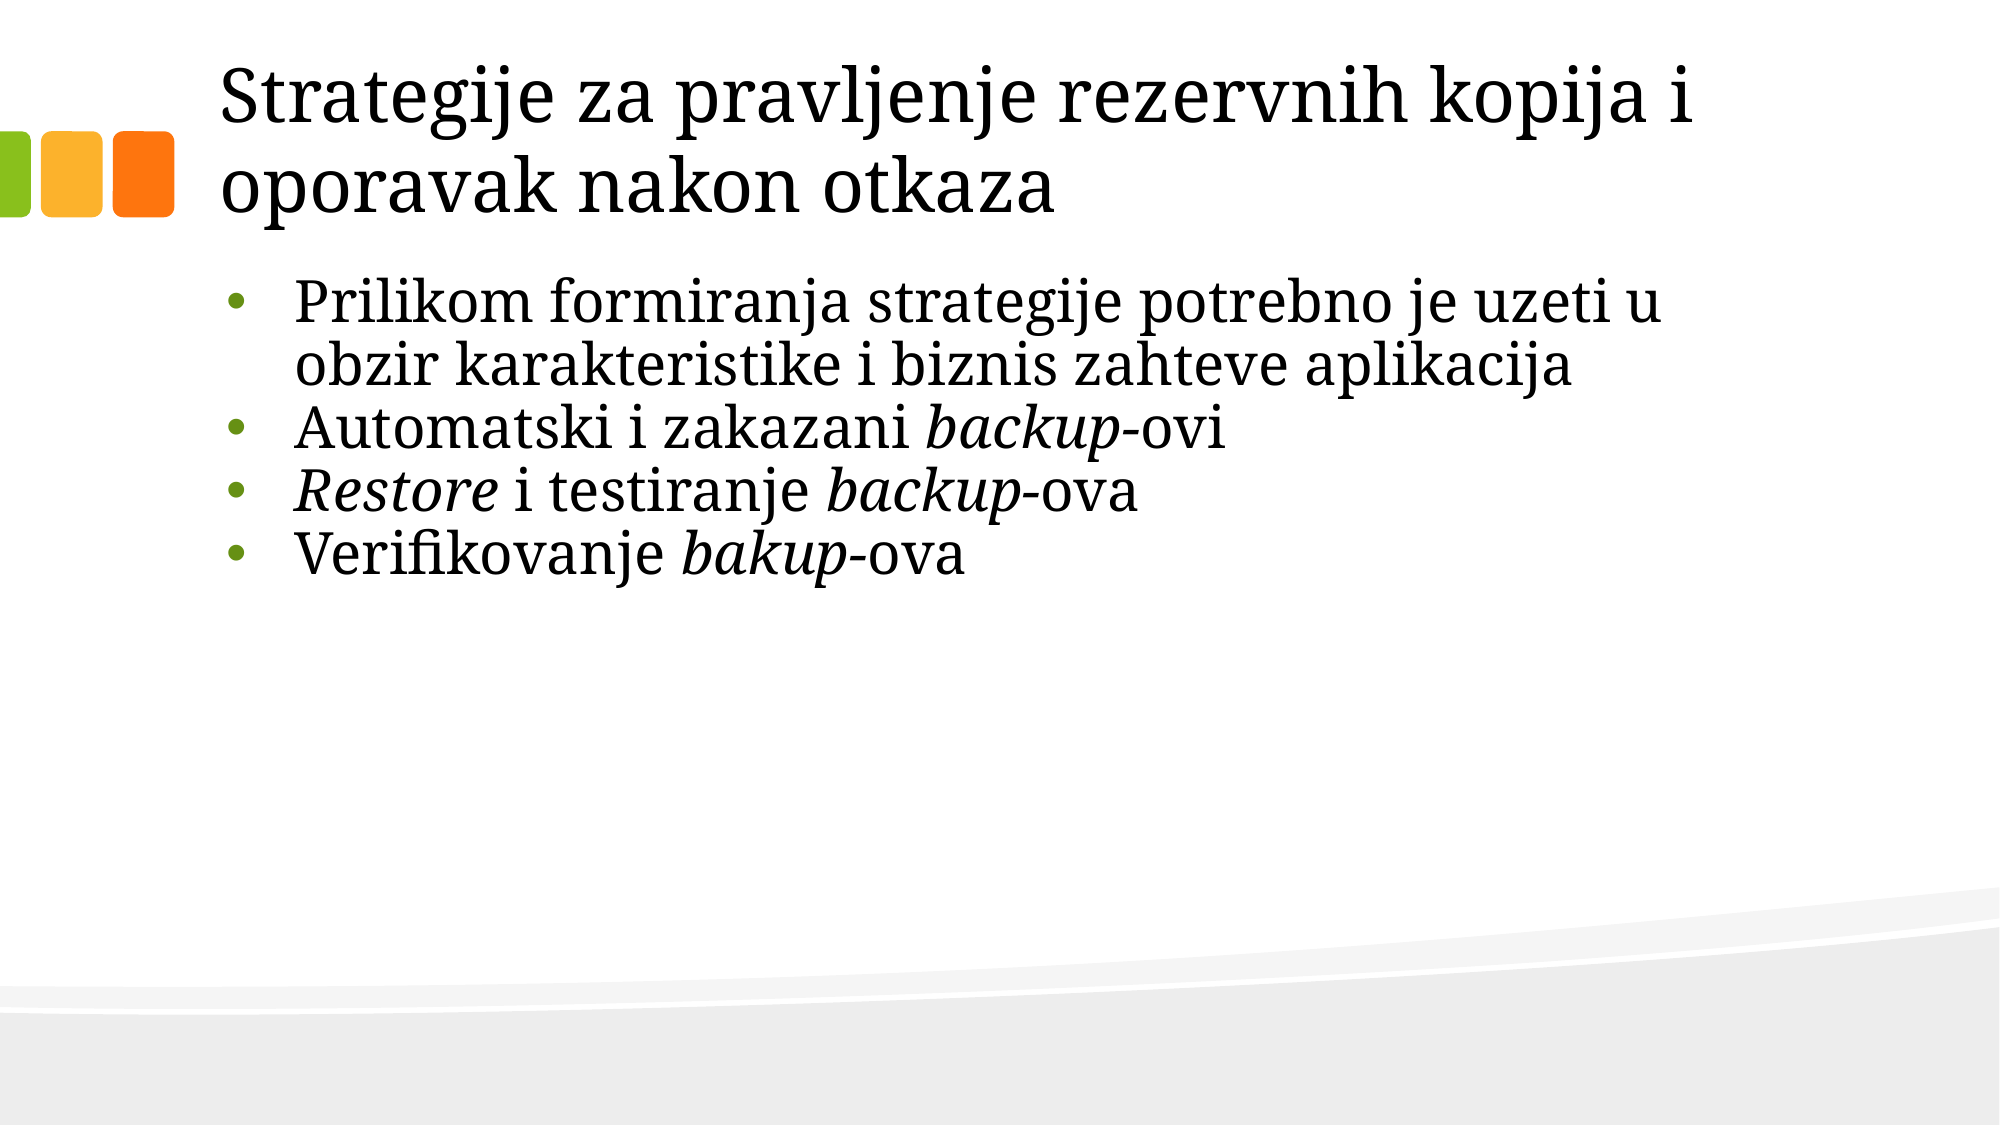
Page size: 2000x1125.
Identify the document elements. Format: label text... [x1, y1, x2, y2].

list Prilikom formiranja strategije potrebno je uzeti u obzir karakteristike i biznis zahteve aplikacija Automatski i zakazani backup-ovi Restore i testiranje backup-ova Verifikovanje bakup-ova [199, 262, 1800, 1013]
title Strategije za pravljenje rezervnih kopija i oporavak nakon otkaza [199, 24, 1800, 238]
